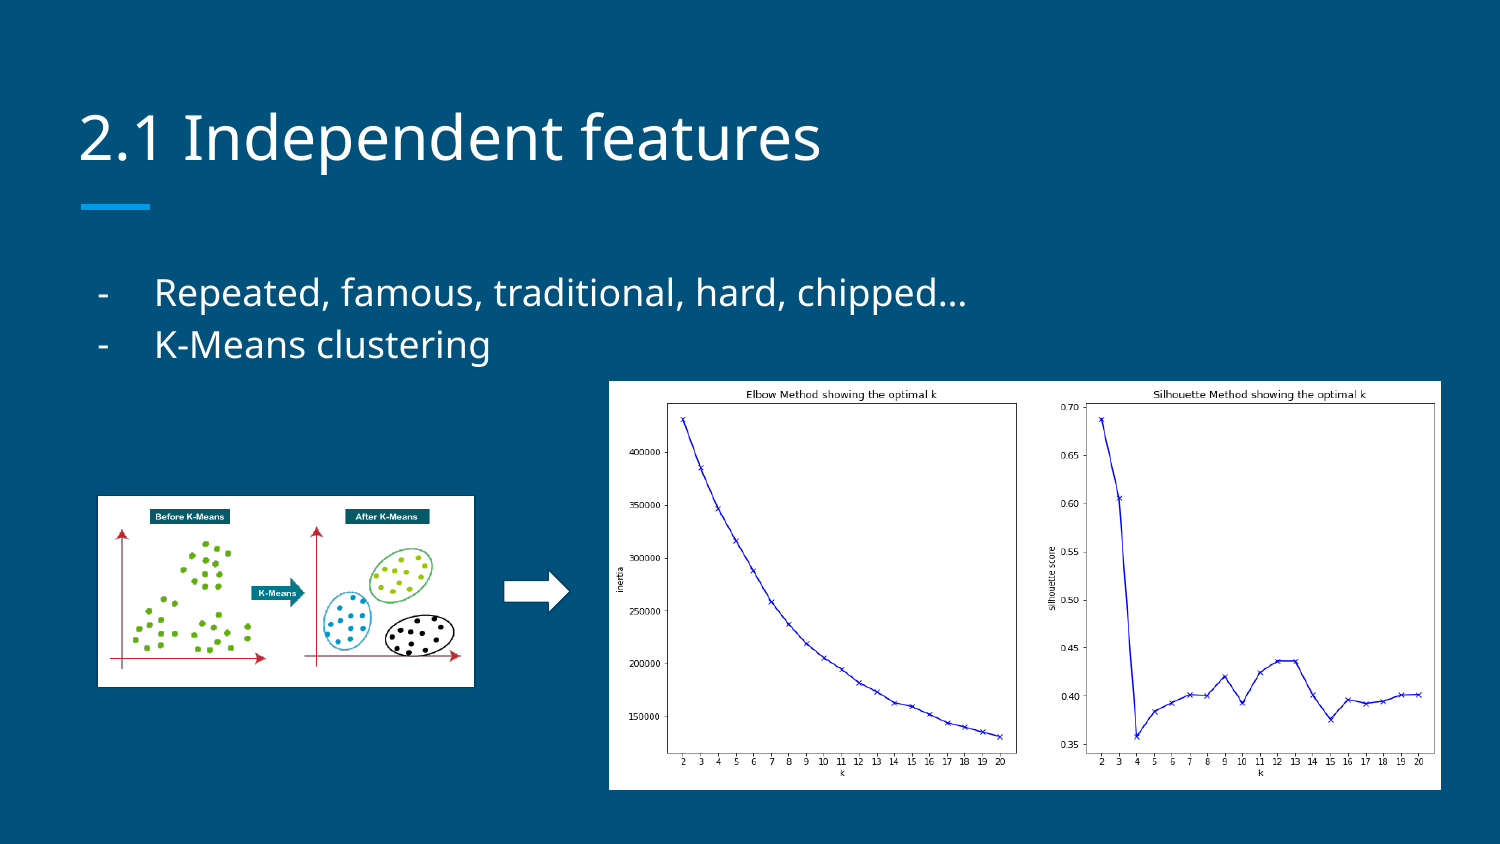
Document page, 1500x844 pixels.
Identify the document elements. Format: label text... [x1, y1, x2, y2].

title 2.1 Independent features [63, 75, 1437, 188]
text_box [503, 569, 571, 614]
list Repeated, famous, traditional, hard, chipped… K-Means clustering [63, 247, 1437, 753]
picture [610, 382, 1440, 789]
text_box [96, 495, 476, 688]
